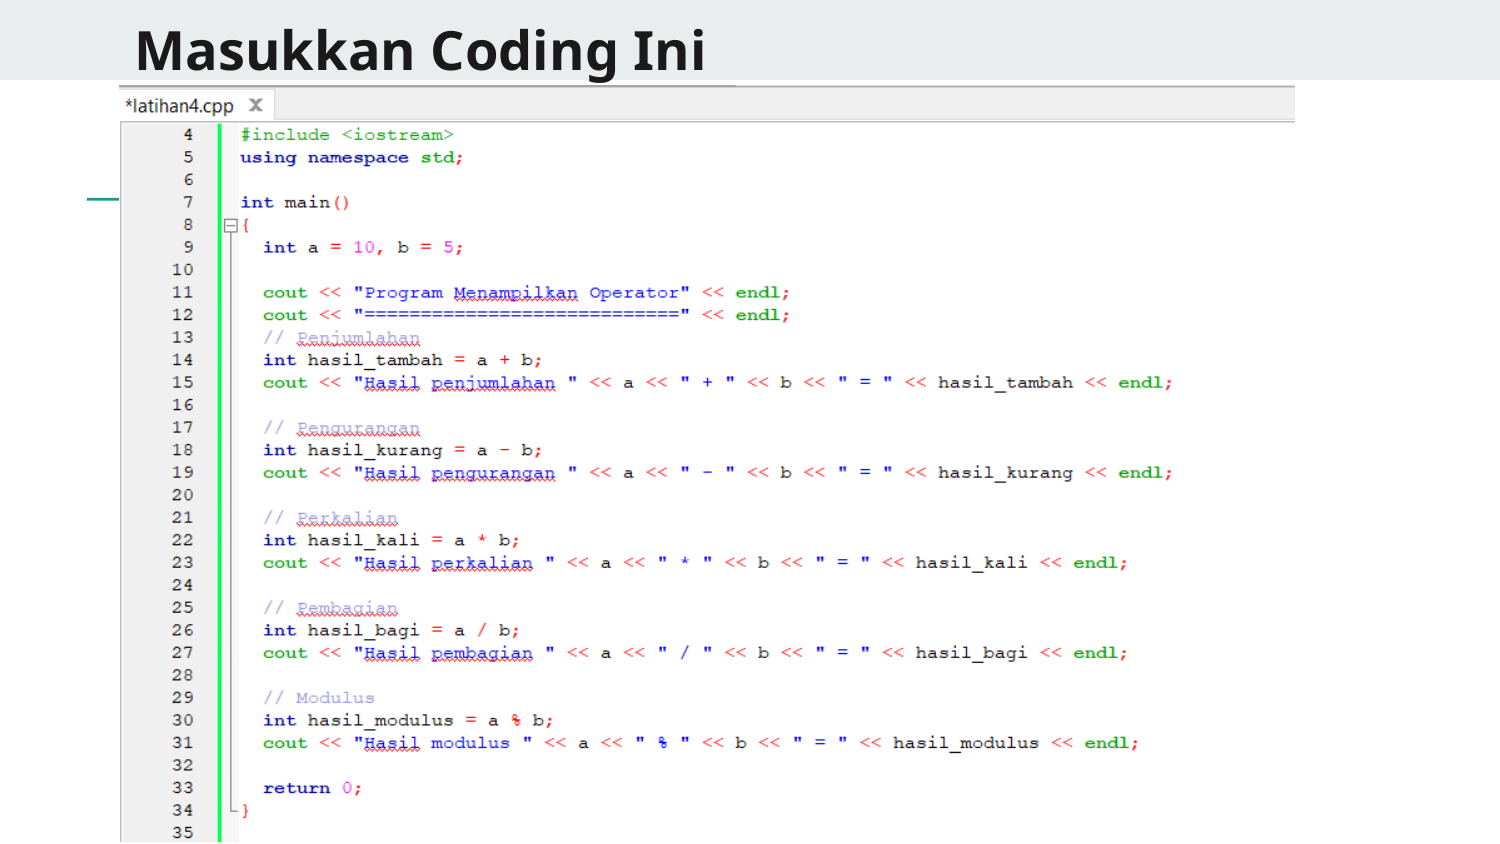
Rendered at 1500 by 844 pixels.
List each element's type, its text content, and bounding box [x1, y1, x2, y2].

picture [119, 85, 1295, 843]
title Masukkan Coding Ini [119, 1, 1381, 90]
